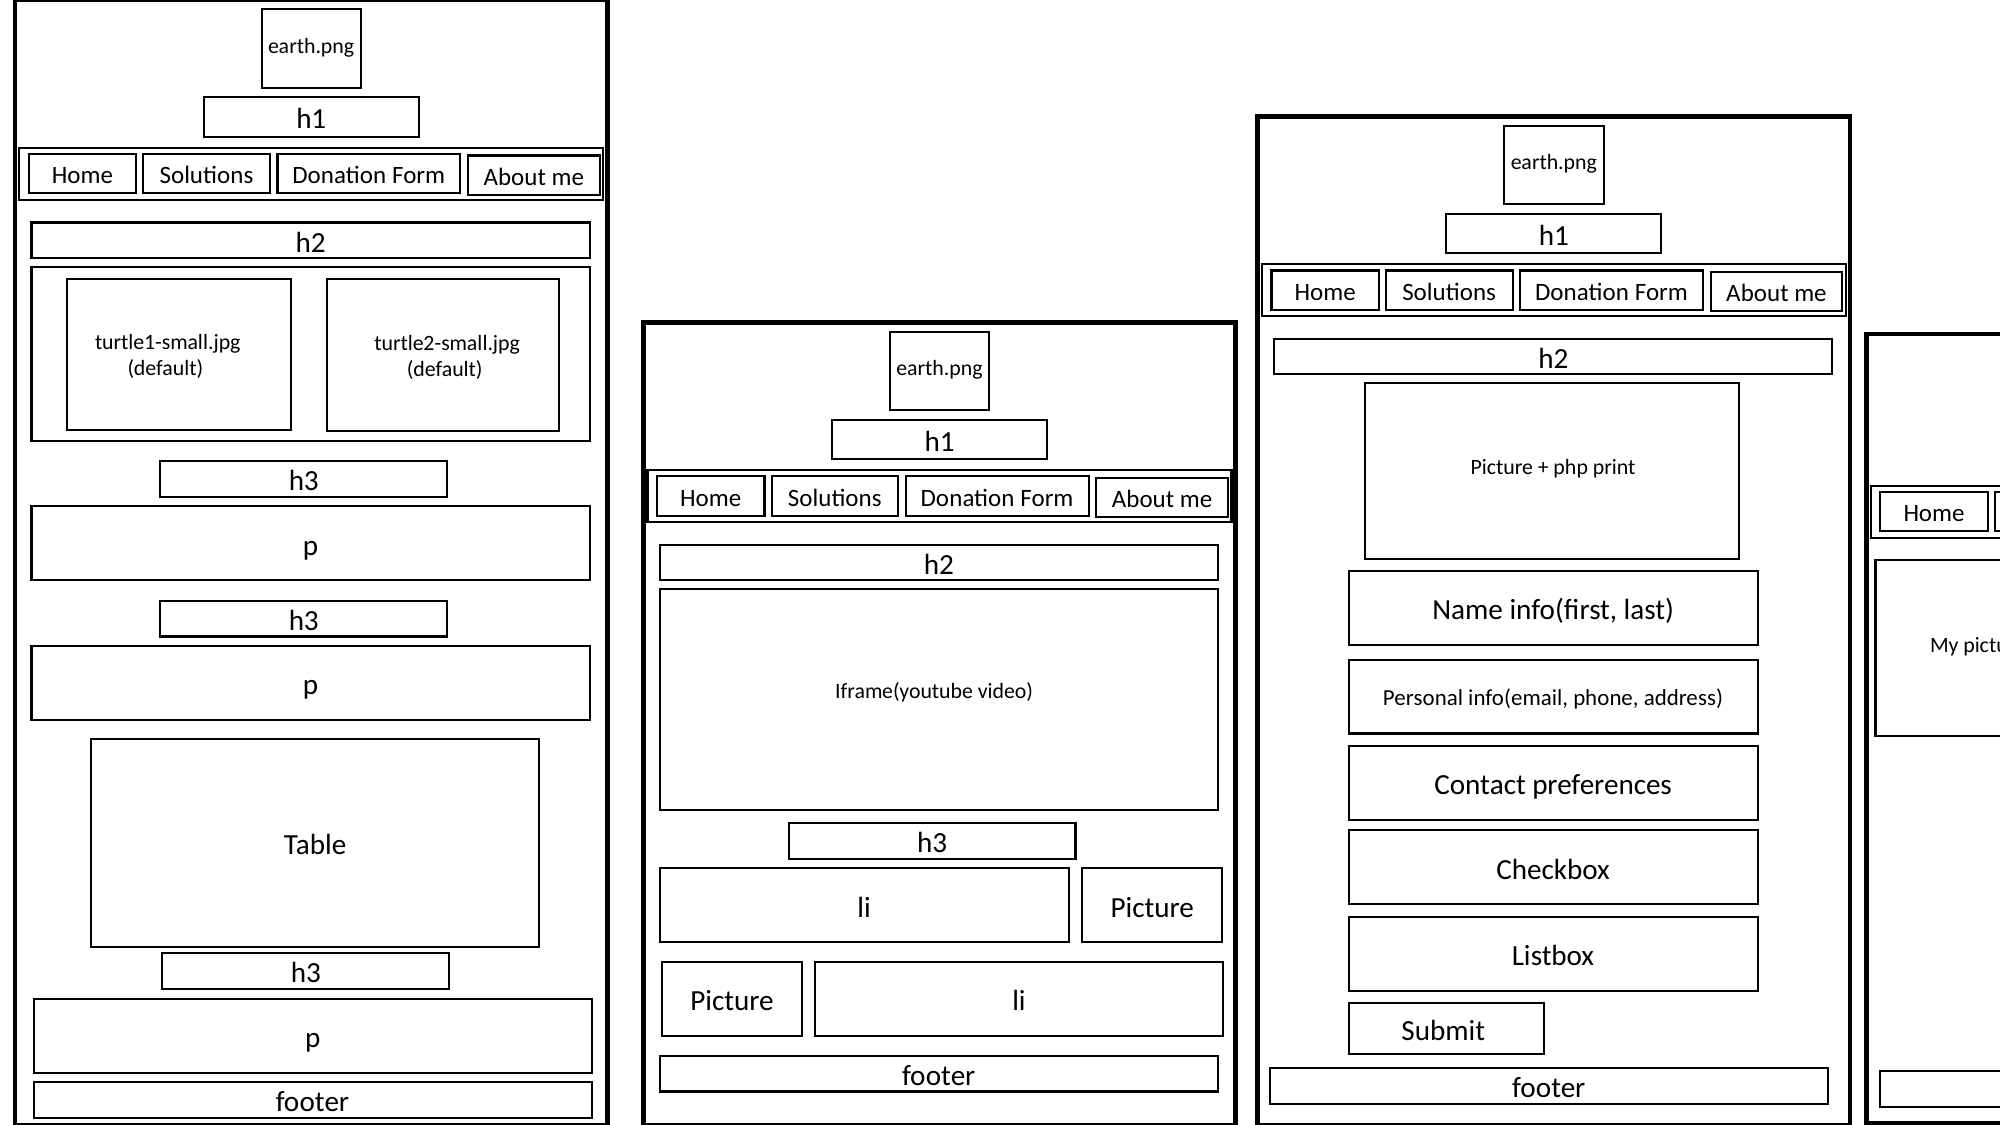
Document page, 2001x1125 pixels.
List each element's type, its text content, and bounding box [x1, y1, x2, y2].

text_box [1364, 382, 1740, 560]
text_box [30, 266, 591, 442]
text_box Name info(first, last) [1348, 570, 1759, 646]
text_box p [33, 998, 593, 1074]
text_box [1503, 182, 1605, 205]
text_box earth.png [1496, 140, 1876, 182]
text_box [659, 588, 1219, 811]
text_box turtle1-small.jpg (default) [75, 320, 260, 388]
text_box [889, 388, 990, 411]
text_box Picture [1081, 867, 1223, 943]
text_box Home [656, 475, 766, 517]
text_box p [30, 645, 591, 721]
text_box h3 [161, 952, 450, 990]
text_box [261, 66, 362, 89]
text_box Donation Form [276, 153, 461, 194]
text_box footer [33, 1081, 593, 1119]
text_box Iframe(youtube video) [799, 669, 1069, 711]
text_box Checkbox [1348, 829, 1759, 905]
text_box [642, 321, 1237, 1125]
text_box h3 [159, 460, 448, 498]
text_box Picture + php print [1418, 445, 1688, 487]
text_box h1 [831, 419, 1048, 460]
text_box footer [1879, 1070, 2000, 1108]
text_box [18, 147, 604, 201]
text_box [1870, 485, 2000, 539]
text_box turtle2-small.jpg (default) [355, 321, 540, 389]
text_box h3 [788, 822, 1077, 860]
text_box Contact preferences [1348, 745, 1759, 821]
text_box [1503, 125, 1605, 140]
text_box earth.png [253, 24, 633, 66]
text_box [66, 278, 292, 431]
text_box Picture [661, 961, 803, 1037]
text_box [1874, 664, 2000, 737]
text_box h2 [1273, 338, 1833, 375]
text_box About me [1095, 477, 1229, 518]
text_box Home [1879, 491, 1989, 532]
text_box Donation Form [1519, 269, 1704, 311]
text_box Solutions [142, 153, 271, 194]
text_box Home [1270, 269, 1380, 311]
text_box [646, 469, 1233, 523]
text_box li [659, 867, 1070, 943]
text_box li [814, 961, 1224, 1037]
text_box footer [659, 1055, 1219, 1093]
text_box footer [1269, 1067, 1829, 1105]
text_box About me [467, 154, 601, 196]
text_box [261, 8, 362, 24]
text_box Solutions [1385, 269, 1514, 311]
text_box [1874, 559, 2000, 622]
text_box h2 [659, 544, 1219, 581]
text_box h3 [159, 600, 448, 638]
text_box [1257, 115, 1851, 1125]
text_box About me [1710, 271, 1843, 312]
text_box Listbox [1348, 916, 1759, 992]
text_box Solutions [1994, 491, 2000, 532]
text_box [326, 278, 560, 432]
text_box Table [90, 738, 540, 948]
text_box [1866, 333, 2000, 622]
text_box [1866, 664, 2000, 1125]
text_box h1 [203, 96, 420, 138]
text_box [14, 0, 608, 1125]
text_box h1 [1445, 213, 1662, 254]
text_box [889, 331, 990, 346]
text_box Solutions [771, 475, 899, 517]
text_box Personal info(email, phone, address) [1348, 659, 1759, 735]
text_box p [30, 505, 591, 581]
text_box Submit [1348, 1002, 1545, 1055]
text_box My picture [1843, 622, 2000, 664]
text_box Home [28, 153, 137, 194]
text_box [1261, 263, 1847, 317]
text_box Donation Form [905, 475, 1090, 517]
text_box earth.png [881, 346, 1257, 388]
text_box h2 [30, 221, 591, 259]
